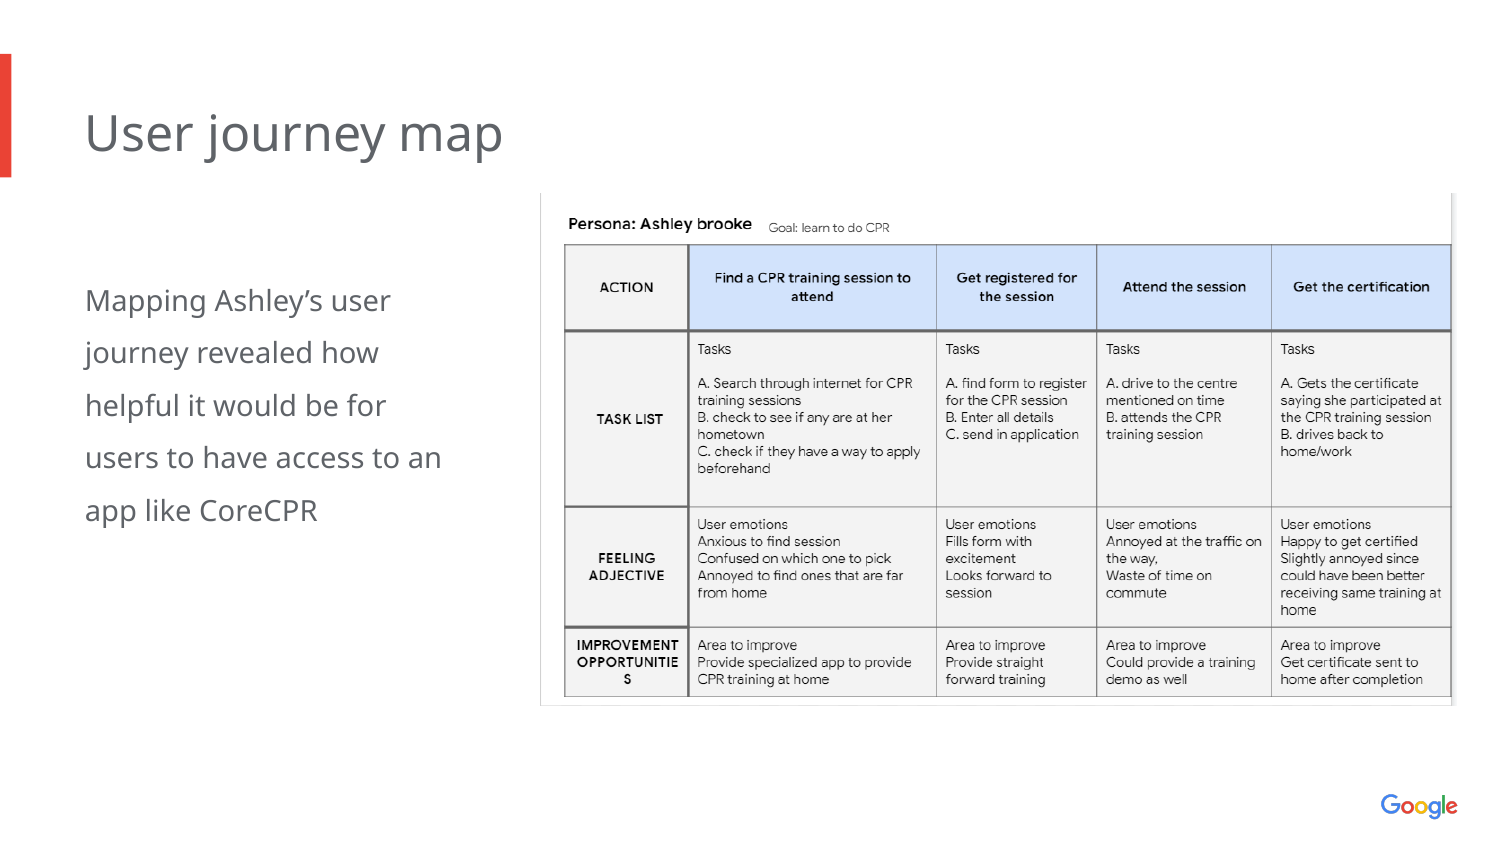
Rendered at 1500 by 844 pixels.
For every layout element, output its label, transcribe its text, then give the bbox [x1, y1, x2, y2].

picture [1381, 794, 1458, 820]
text_box User journey map [84, 85, 1087, 176]
text_box Mapping Ashley’s user journey revealed how helpful it would be for users to have access to an app like CoreCPR [84, 249, 483, 542]
picture [540, 193, 1457, 706]
